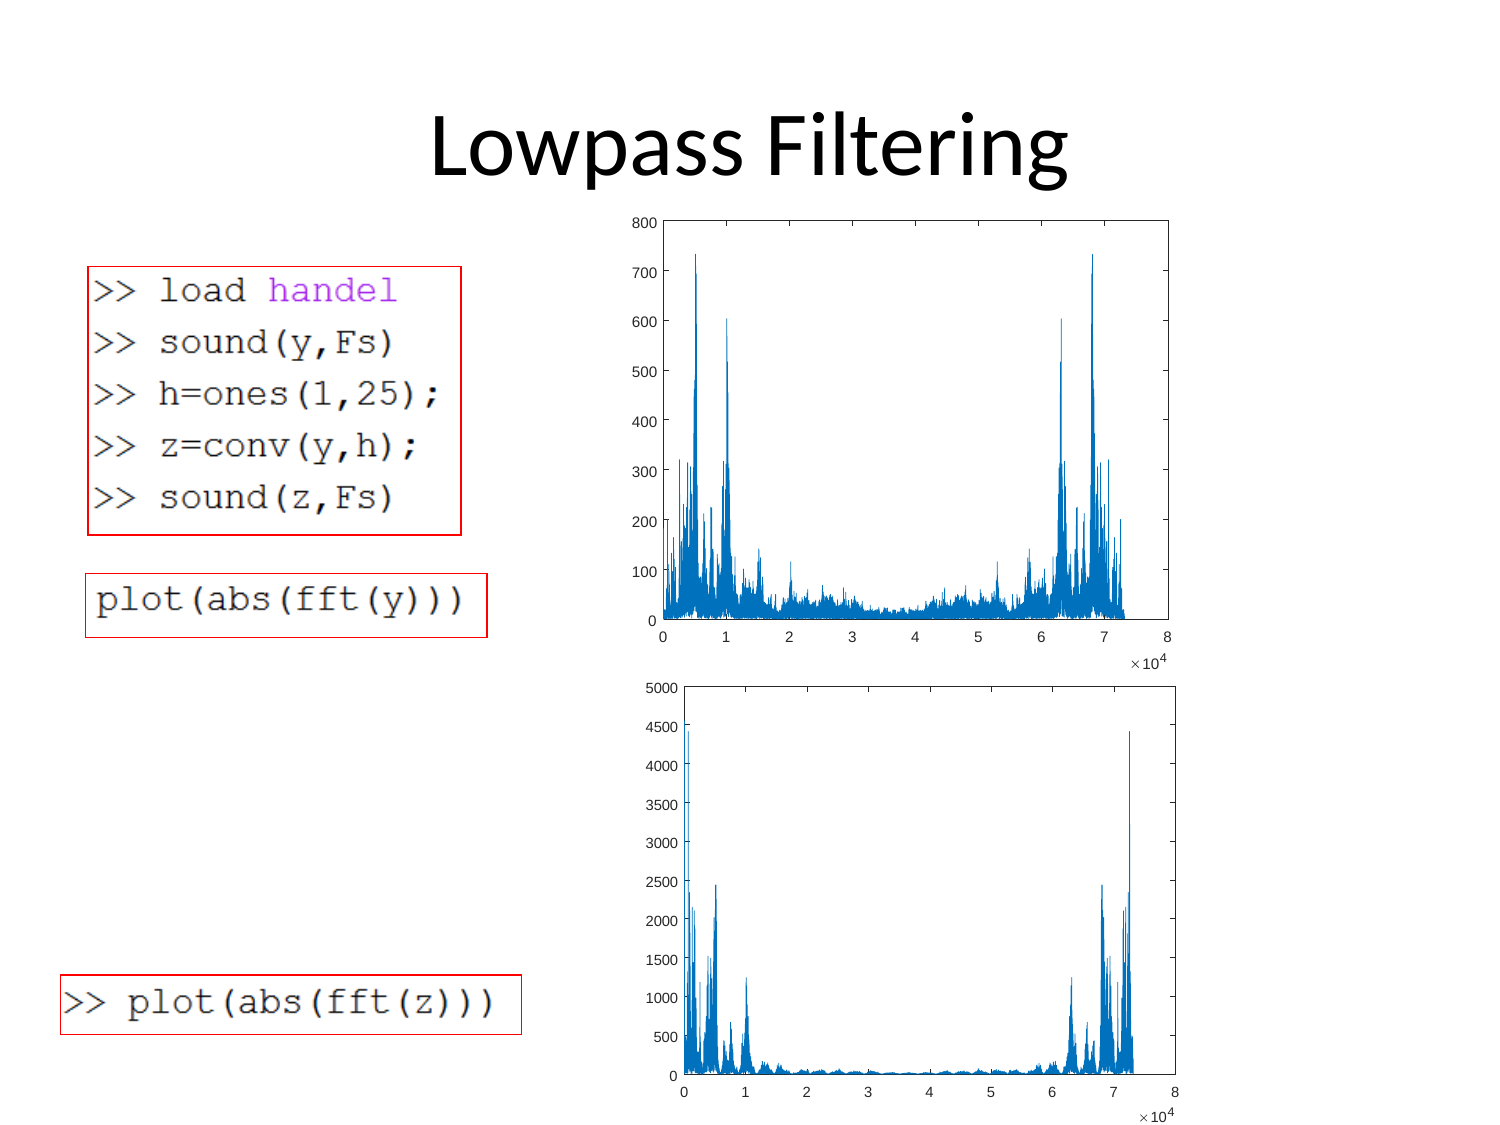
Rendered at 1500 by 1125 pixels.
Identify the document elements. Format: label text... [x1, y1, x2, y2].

picture [61, 975, 521, 1034]
picture [88, 266, 461, 535]
picture [578, 184, 1235, 1125]
title Lowpass Filtering [75, 45, 1425, 233]
picture [85, 573, 487, 637]
